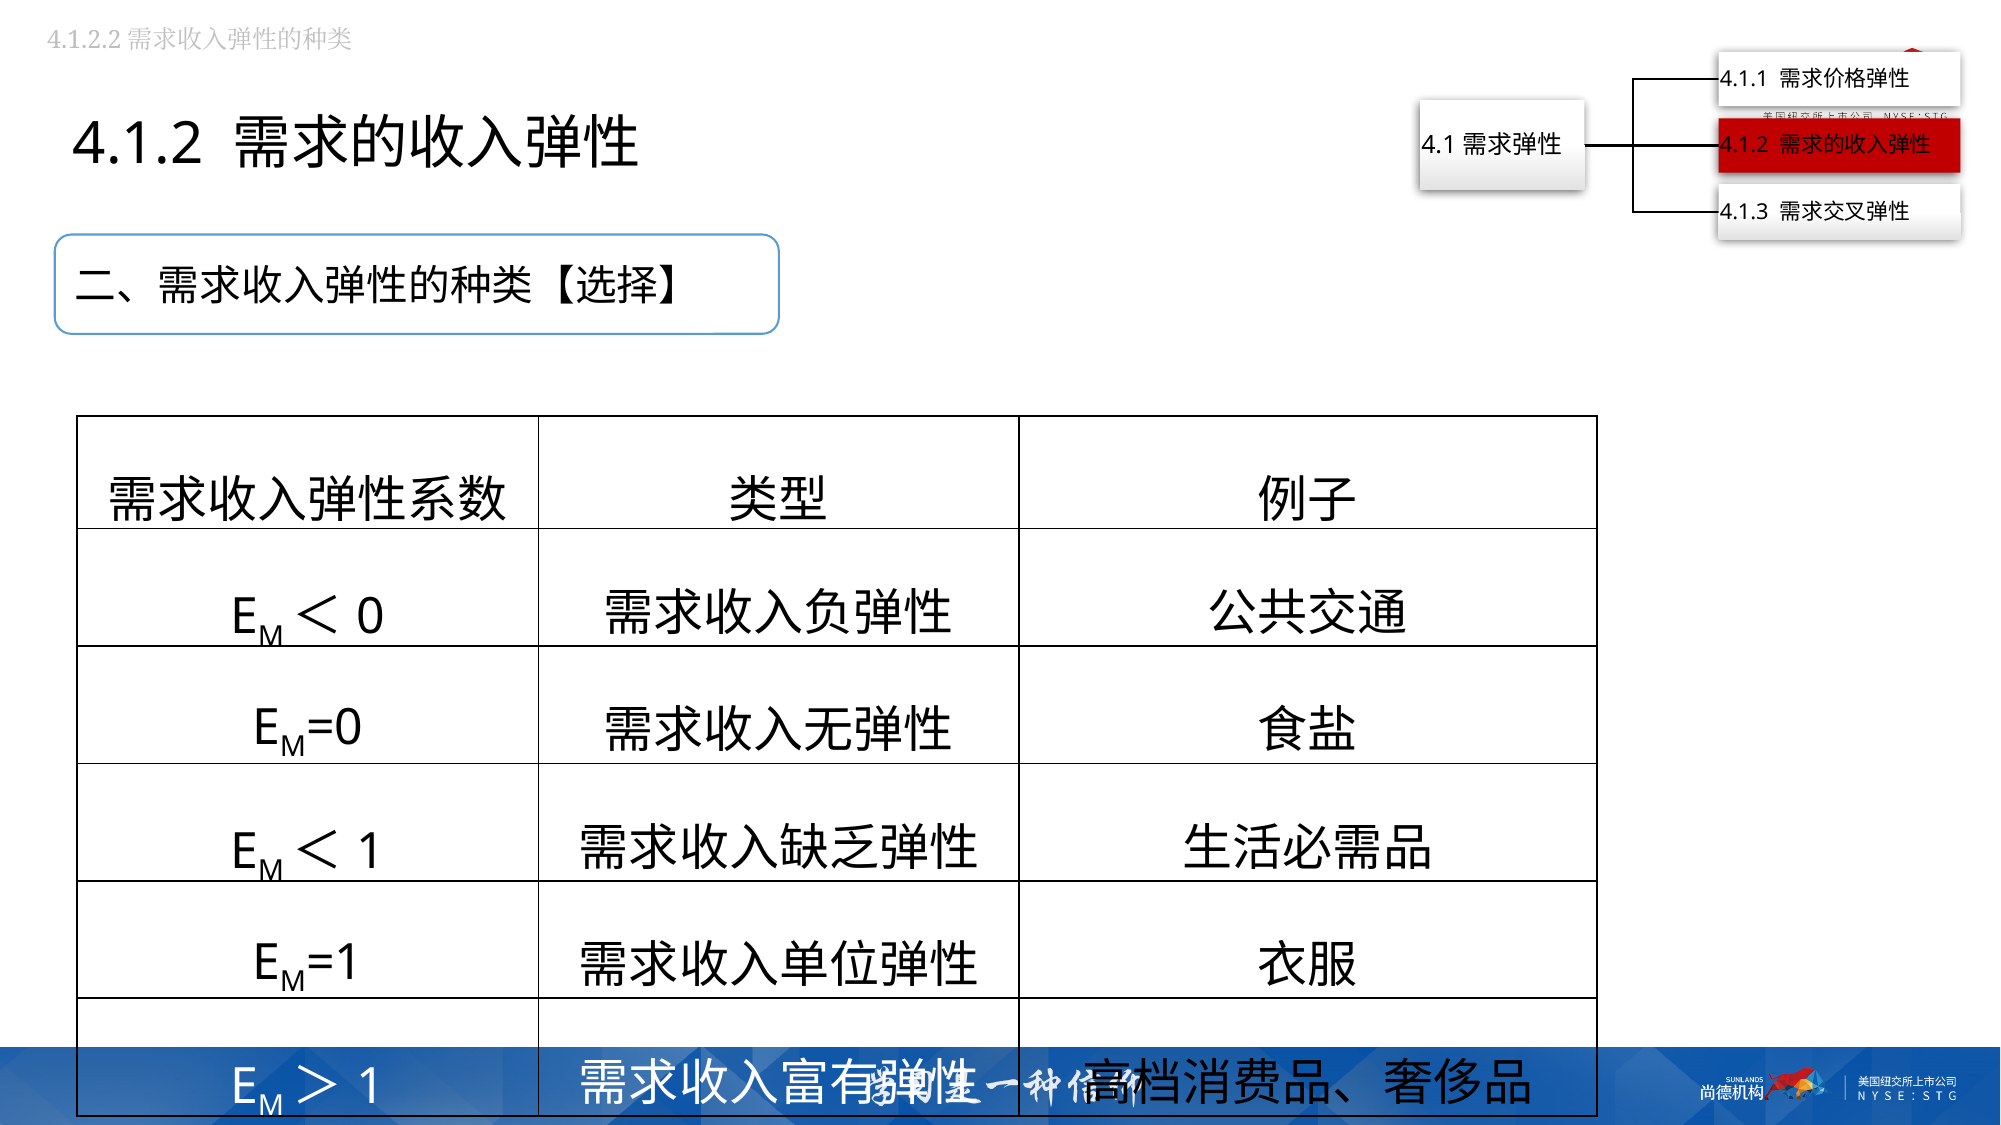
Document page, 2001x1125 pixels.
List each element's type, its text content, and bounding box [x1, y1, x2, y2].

text_box 4.1.2 需求的收入弹性 [54, 95, 837, 184]
table_cell 需求收入单位弹性 [539, 882, 1018, 997]
table_cell EM＞1 [78, 999, 538, 1115]
table_cell 高档消费品、奢侈品 [1020, 999, 1596, 1115]
table_header 类型 [539, 417, 1018, 528]
table_cell 衣服 [1020, 882, 1596, 997]
table_cell 需求收入富有弹性 [539, 999, 1018, 1115]
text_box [1405, 16, 2000, 275]
picture [0, 1047, 2001, 1125]
table_header 需求收入弹性系数 [78, 417, 538, 528]
table_cell EM＜0 [78, 529, 538, 645]
table_cell 需求收入负弹性 [539, 529, 1018, 645]
table_header 例子 [1020, 417, 1596, 528]
text_box 4.1.2.2需求收入弹性的种类 [32, 16, 368, 61]
table_cell 需求收入无弹性 [539, 647, 1018, 763]
table_cell 公共交通 [1020, 529, 1596, 645]
table_cell EM=0 [78, 647, 538, 763]
table_cell EM=1 [78, 882, 538, 997]
text_box 二、需求收入弹性的种类【选择】 [53, 233, 780, 335]
table_cell 需求收入缺乏弹性 [539, 764, 1018, 880]
table_cell EM＜1 [78, 764, 538, 880]
table_cell 食盐 [1020, 647, 1596, 763]
table_cell 生活必需品 [1020, 764, 1596, 880]
